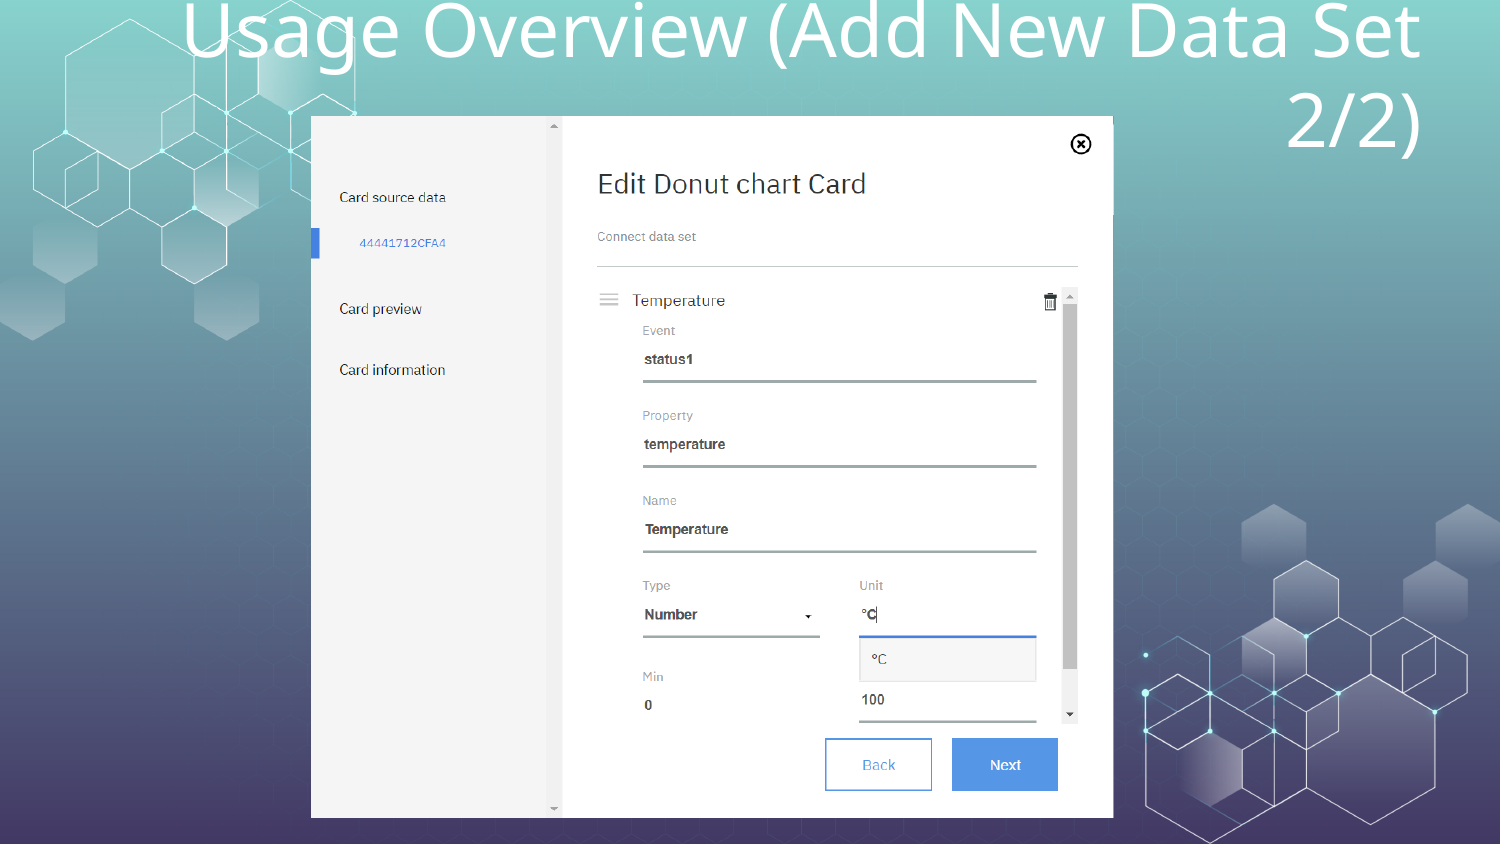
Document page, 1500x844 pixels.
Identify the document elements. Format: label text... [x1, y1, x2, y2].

picture [0, 0, 1398, 844]
title Usage Overview (Add New Data Set 2/2) [149, 17, 1437, 128]
picture [1123, 504, 1500, 844]
